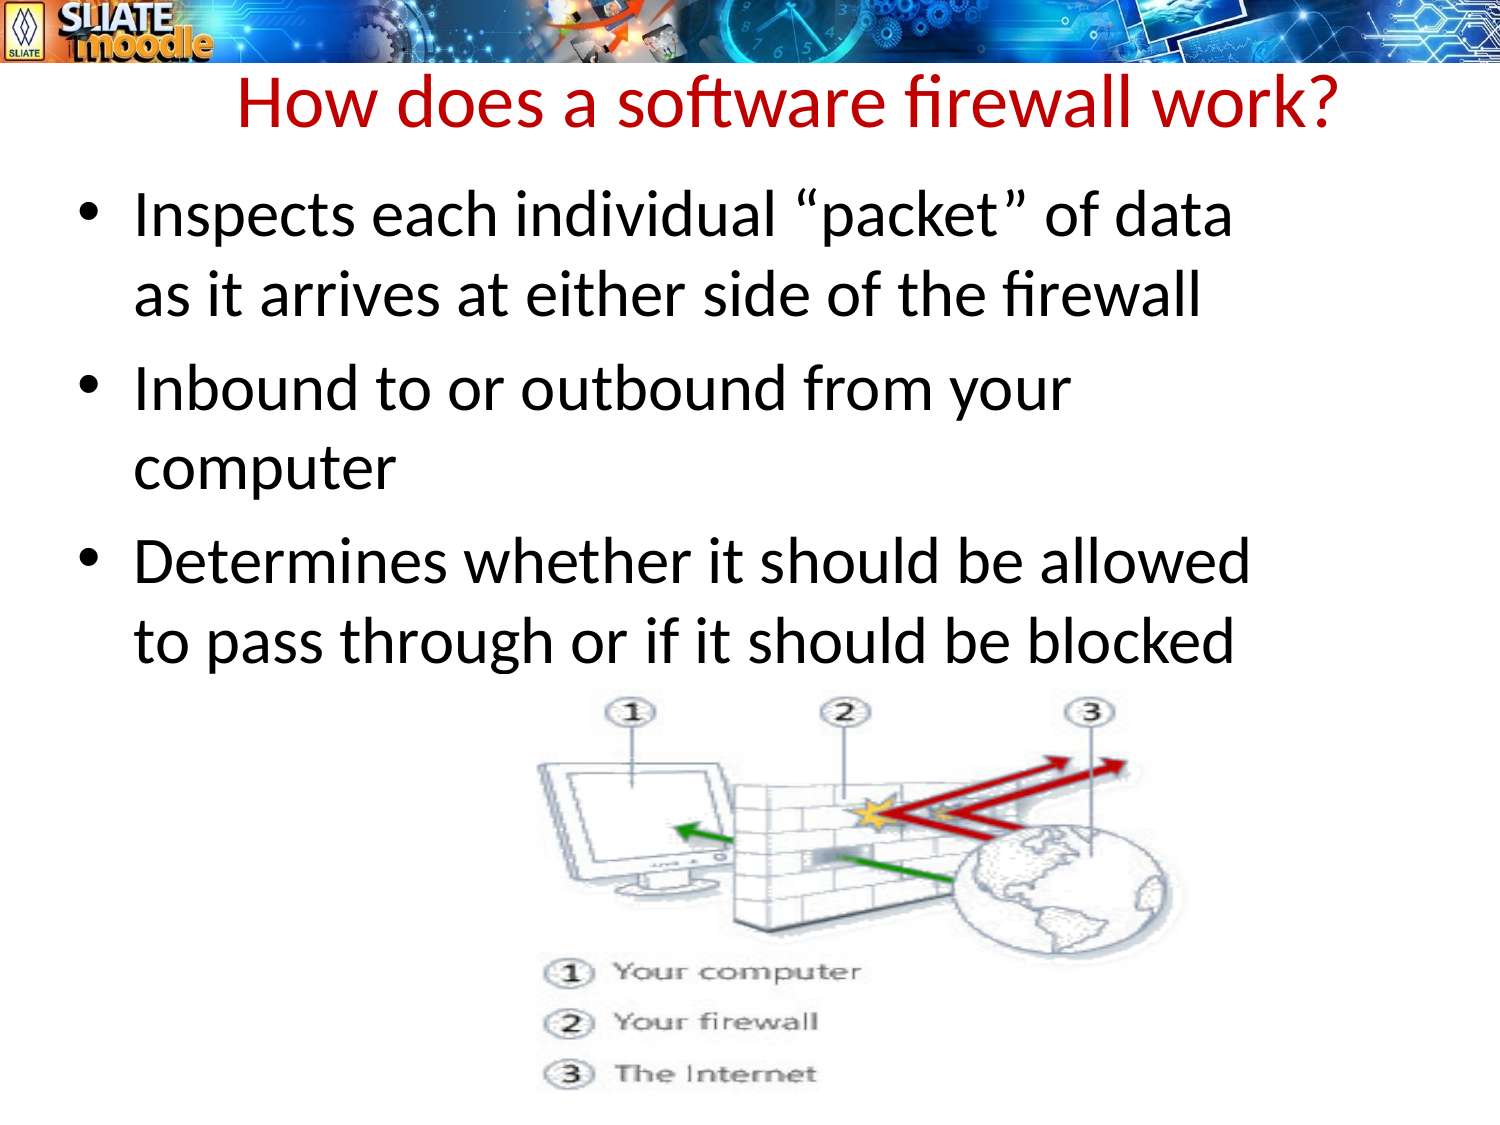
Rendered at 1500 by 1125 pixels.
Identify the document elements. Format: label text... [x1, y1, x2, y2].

picture [1048, 0, 1500, 63]
picture [487, 674, 1201, 1125]
list Inspects each individual “packet” of data as it arrives at either side of the firewall Inbound to or outbound from your computer Determines whether it should be allowed to pass through or if it should be blocked [62, 162, 1293, 950]
picture [0, 0, 732, 63]
title How does a software firewall work? [174, 2, 1405, 191]
